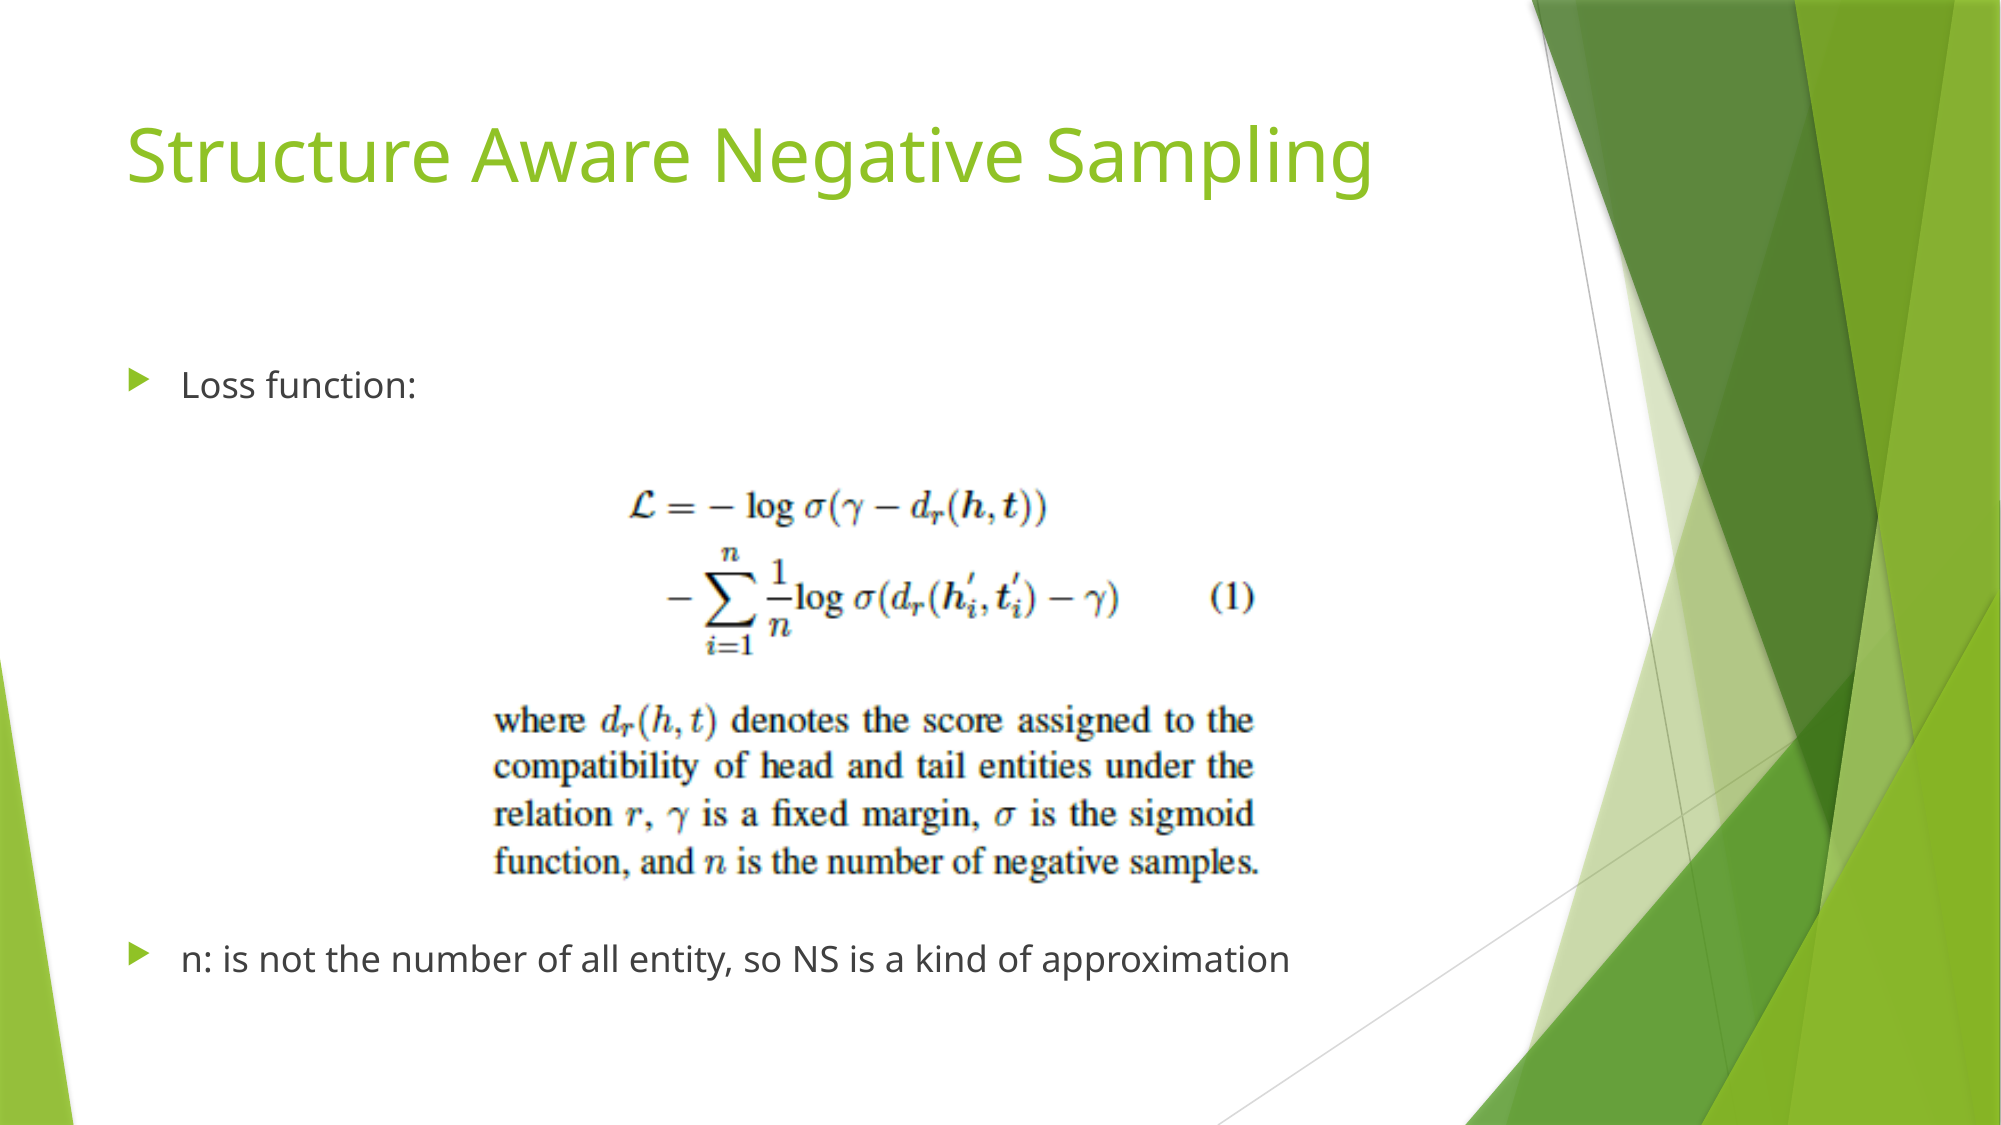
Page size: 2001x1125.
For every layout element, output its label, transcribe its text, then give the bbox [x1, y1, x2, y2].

title Structure Aware Negative Sampling [111, 99, 1522, 317]
picture [478, 450, 1317, 895]
list Loss function: n: is not the number of all entity, so NS is a kind of approximation [111, 354, 1522, 992]
